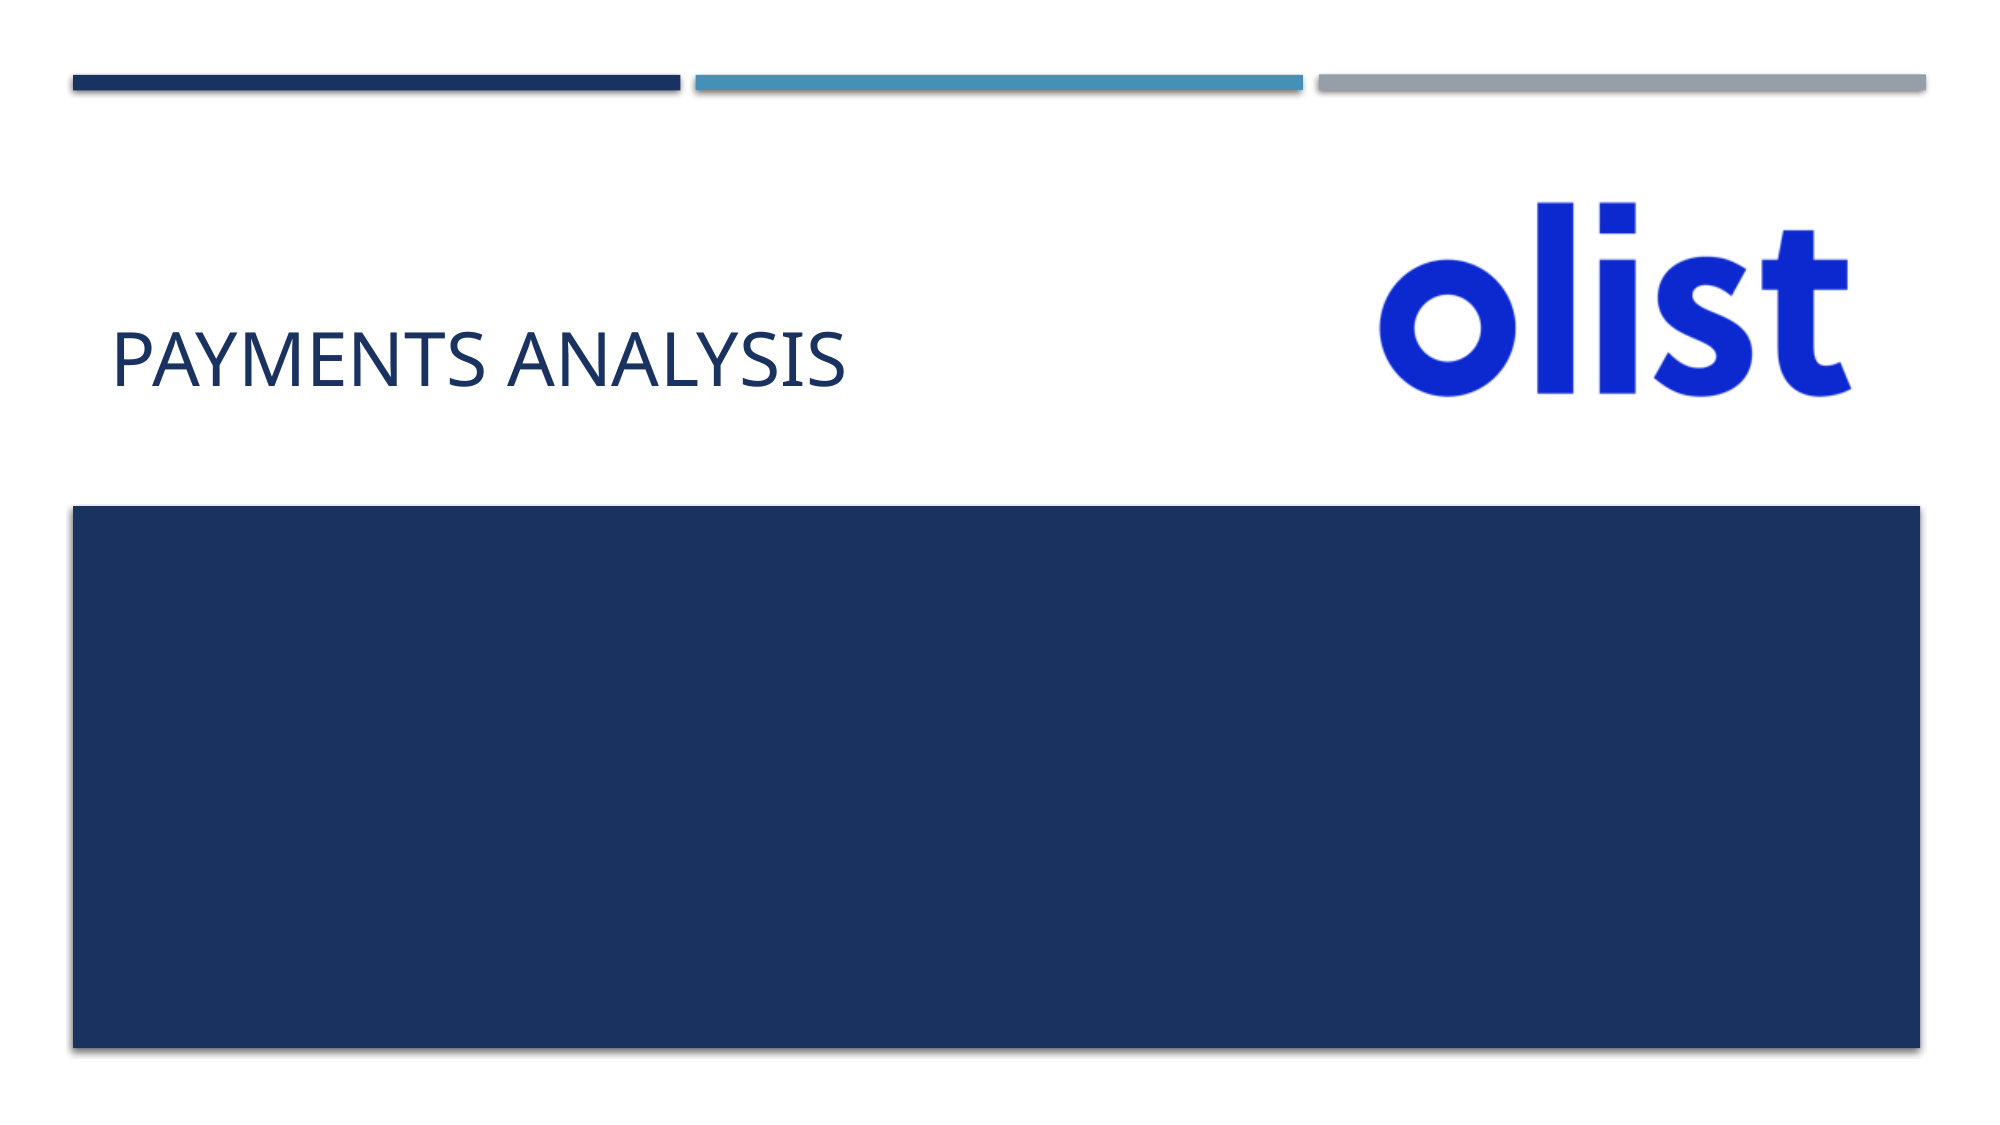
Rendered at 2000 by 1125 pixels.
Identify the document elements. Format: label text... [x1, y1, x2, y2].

picture [1365, 188, 1862, 410]
title Payments analysis [95, 167, 1899, 410]
